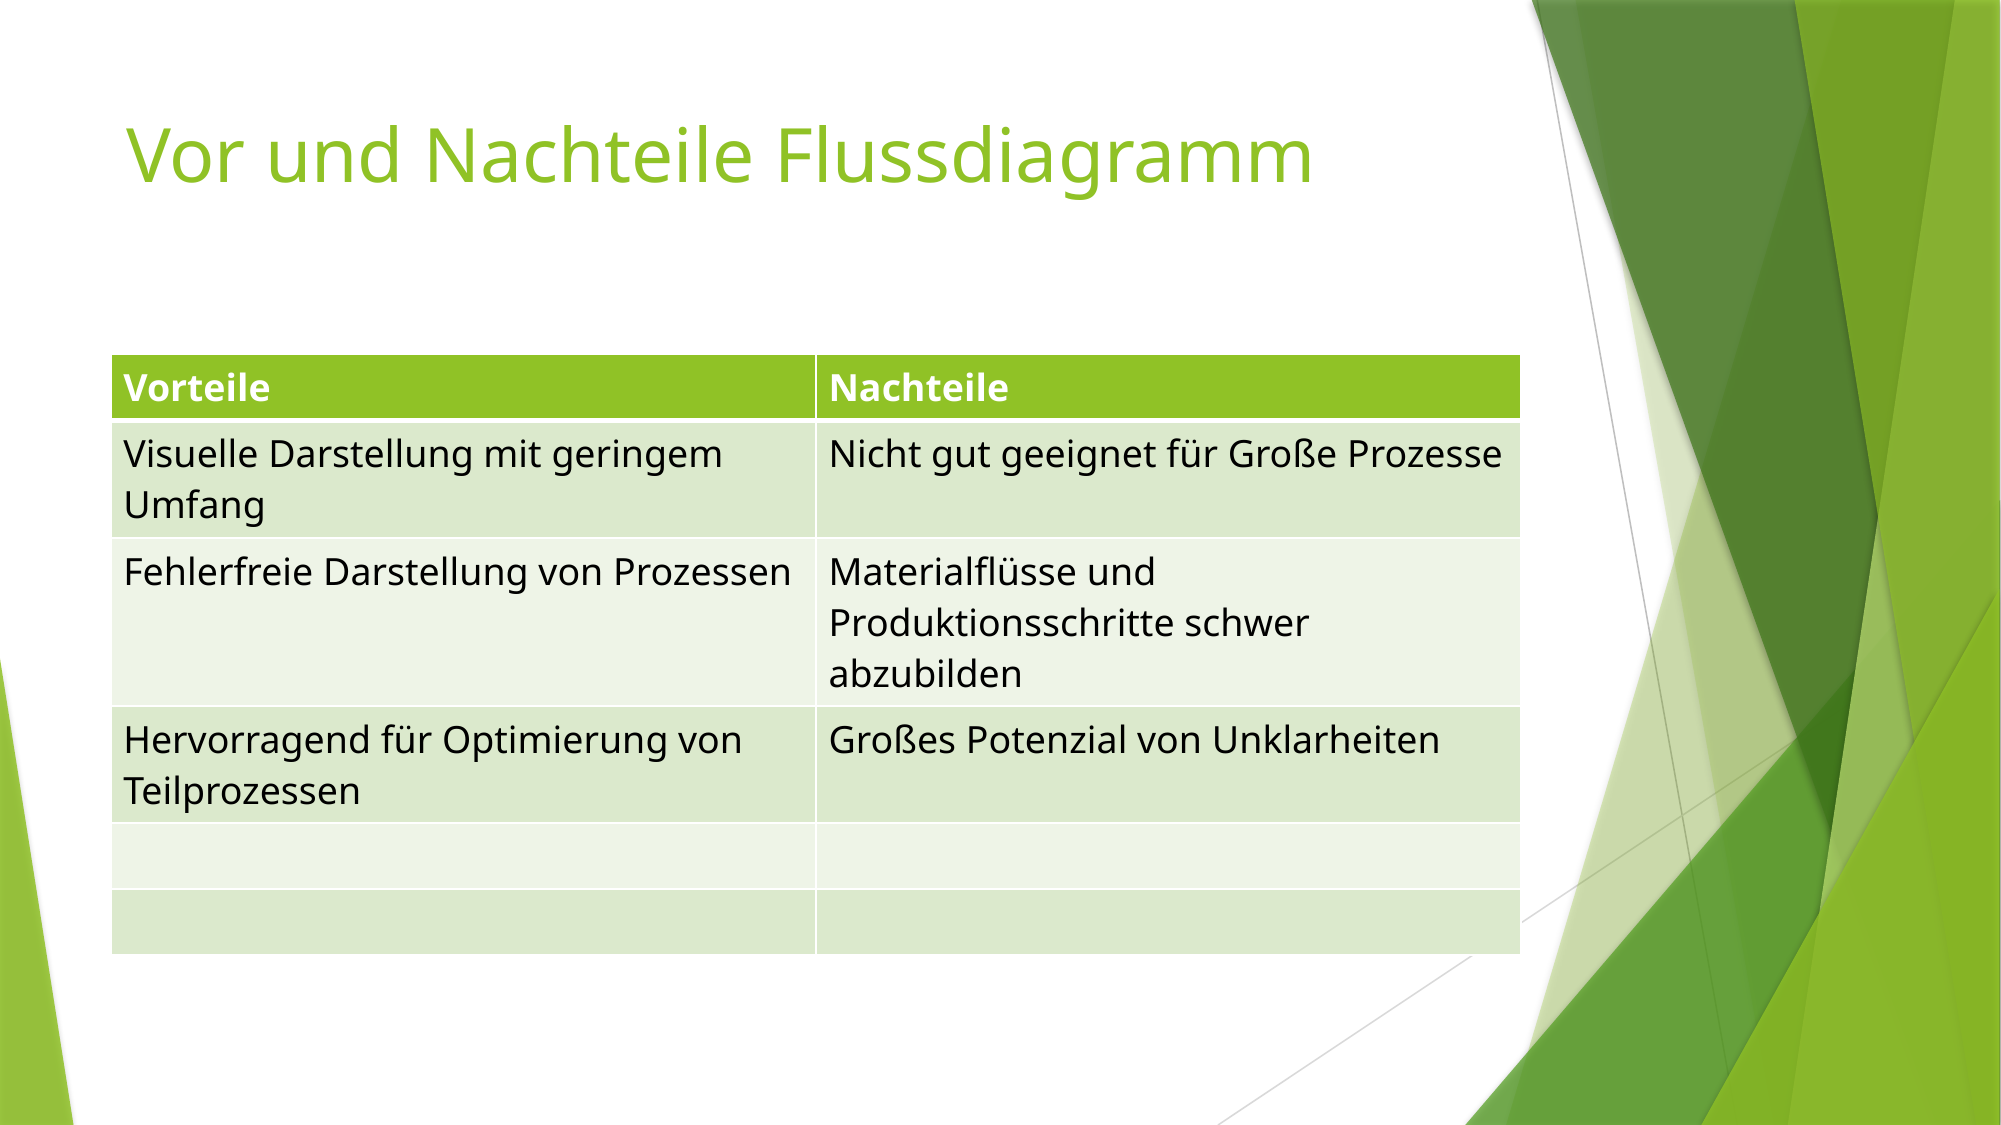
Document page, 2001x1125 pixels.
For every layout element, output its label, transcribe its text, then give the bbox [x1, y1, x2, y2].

table_cell Nicht gut geeignet für Große Prozesse [817, 423, 1520, 537]
table_header Nachteile [817, 355, 1520, 418]
table_cell [817, 824, 1520, 888]
table_cell Visuelle Darstellung mit geringem Umfang [112, 423, 815, 537]
table_cell Materialflüsse und Produktionsschritte schwer abzubilden [817, 539, 1520, 705]
table_cell Fehlerfreie Darstellung von Prozessen [112, 539, 815, 705]
title Vor und Nachteile Flussdiagramm [111, 99, 1522, 317]
table_cell [112, 890, 815, 954]
table_cell [817, 890, 1520, 954]
table_cell [112, 824, 815, 888]
table_cell Großes Potenzial von Unklarheiten [817, 707, 1520, 822]
table_cell Hervorragend für Optimierung von Teilprozessen [112, 707, 815, 822]
table_header Vorteile [112, 355, 815, 418]
